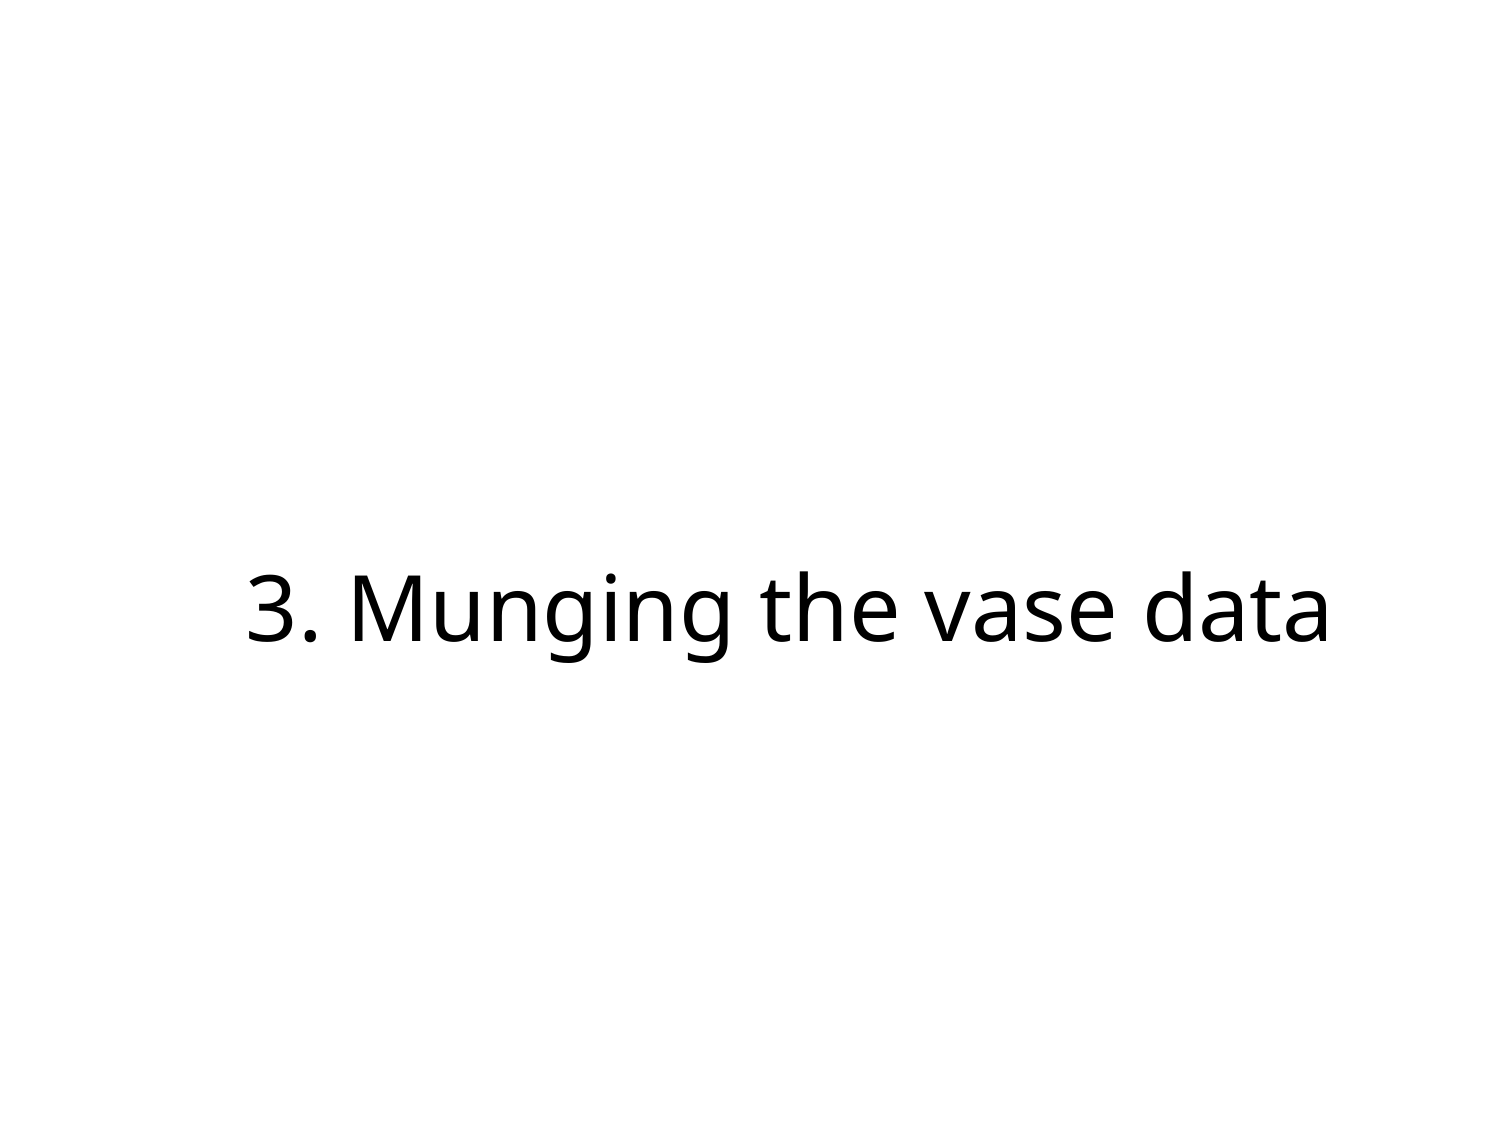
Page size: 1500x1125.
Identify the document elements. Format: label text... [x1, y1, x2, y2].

title 3. Munging the vase data [230, 427, 1500, 797]
